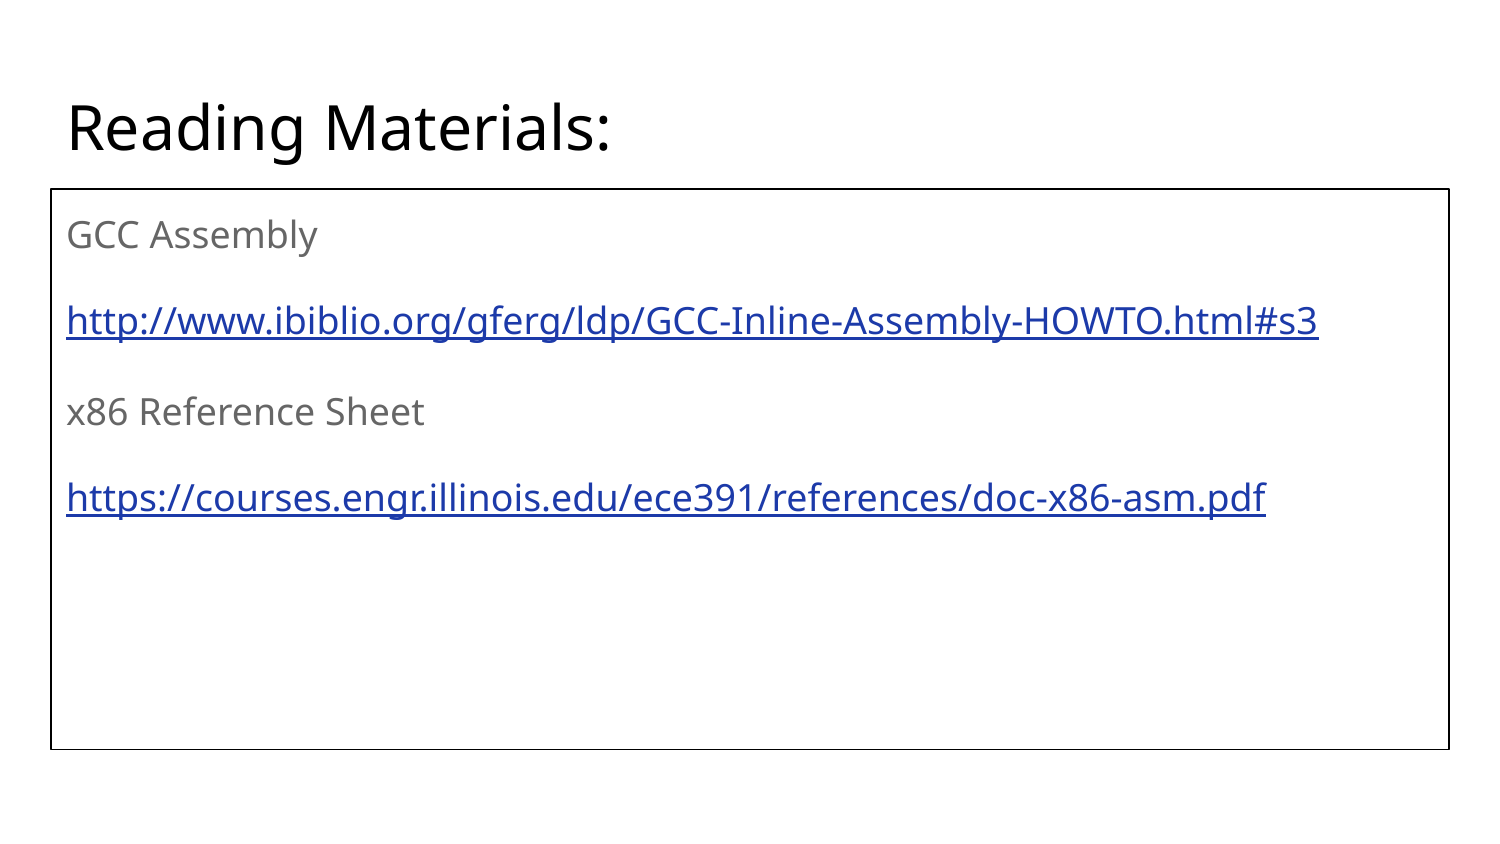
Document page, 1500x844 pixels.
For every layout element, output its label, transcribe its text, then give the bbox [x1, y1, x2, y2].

title Reading Materials: [51, 72, 1449, 167]
list GCC Assembly http://www.ibiblio.org/gferg/ldp/GCC-Inline-Assembly-HOWTO.html#s3 x86 Reference Sheet https://courses.engr.illinois.edu/ece391/references/doc-x86-asm.pdf [51, 189, 1449, 750]
